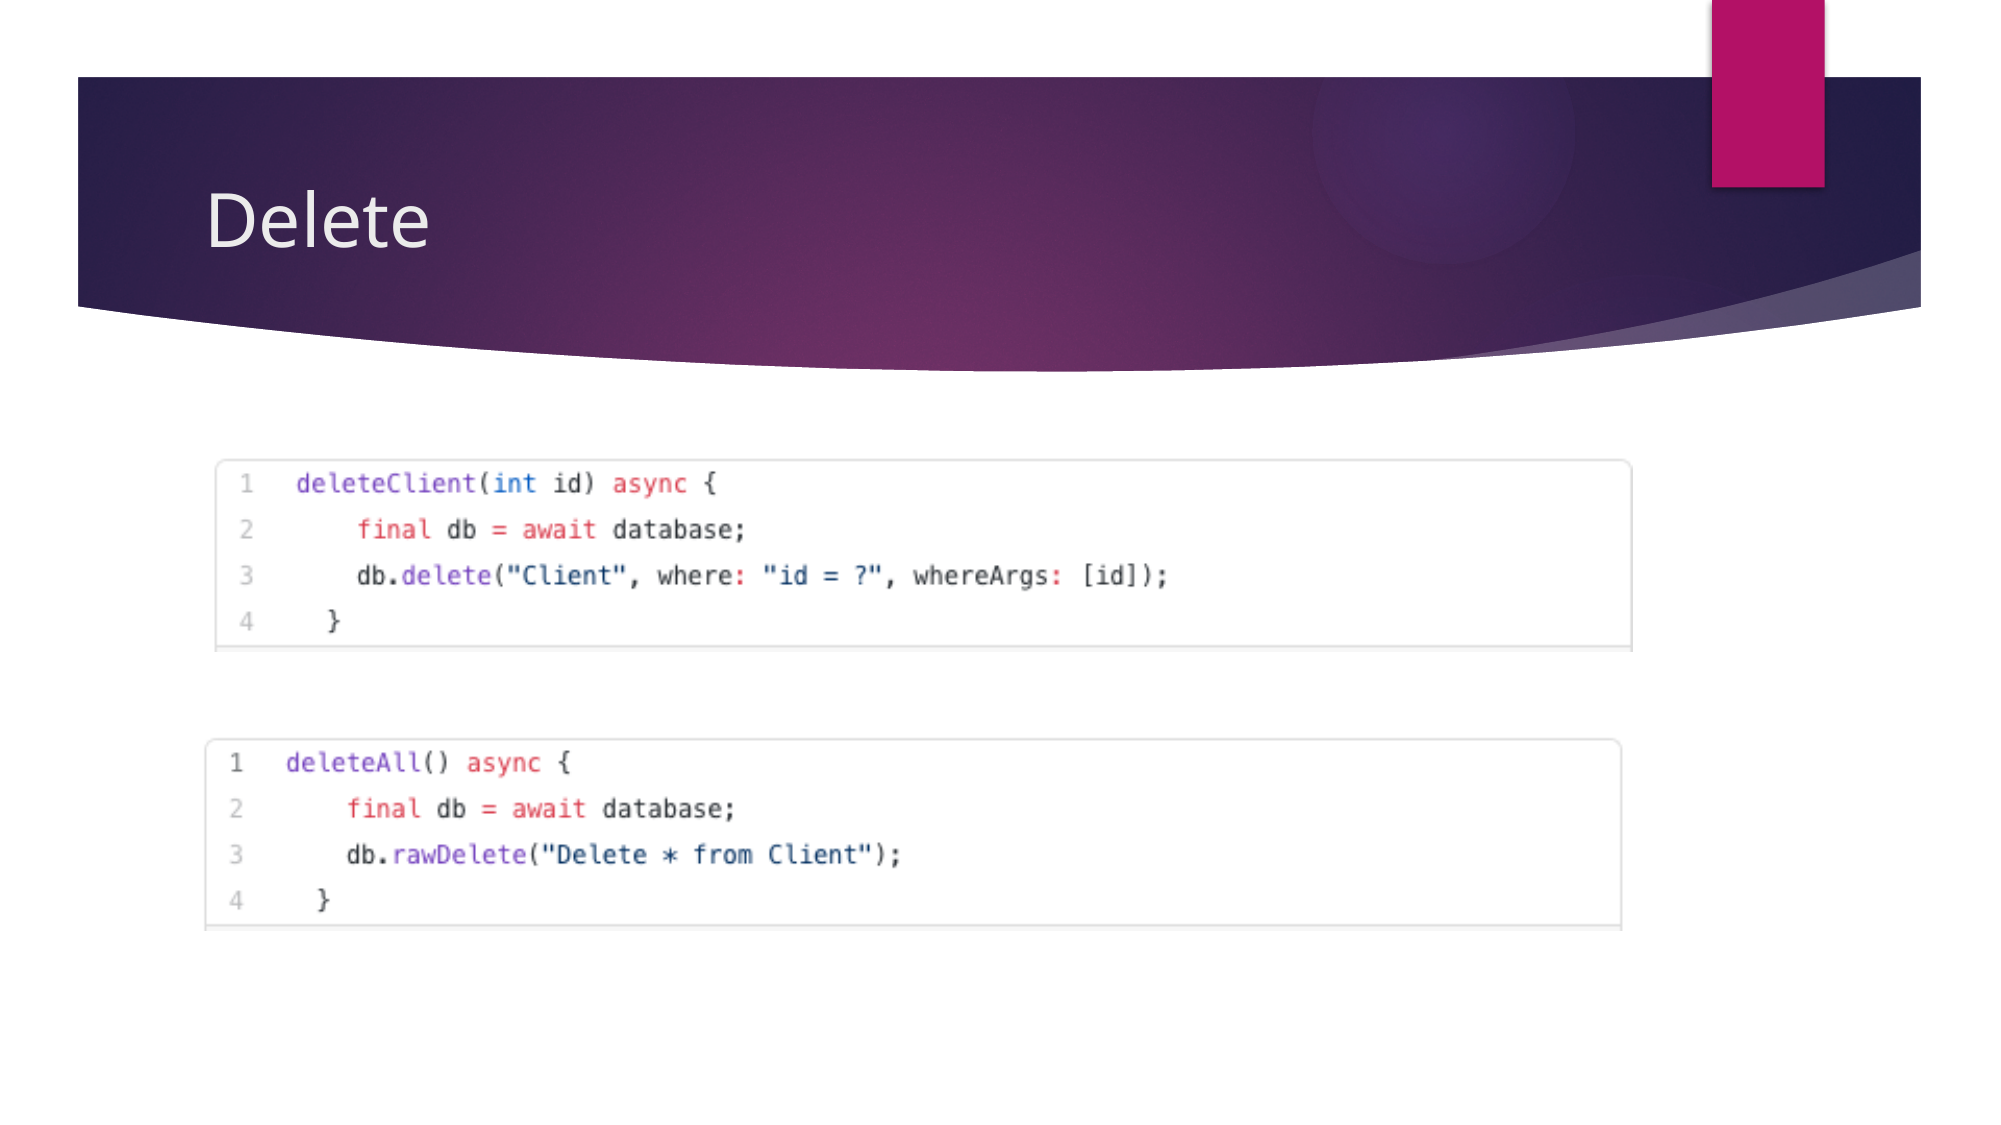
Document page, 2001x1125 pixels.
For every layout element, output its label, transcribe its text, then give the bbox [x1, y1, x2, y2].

picture [209, 449, 1633, 653]
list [182, 721, 1627, 931]
title Delete [189, 159, 1627, 276]
